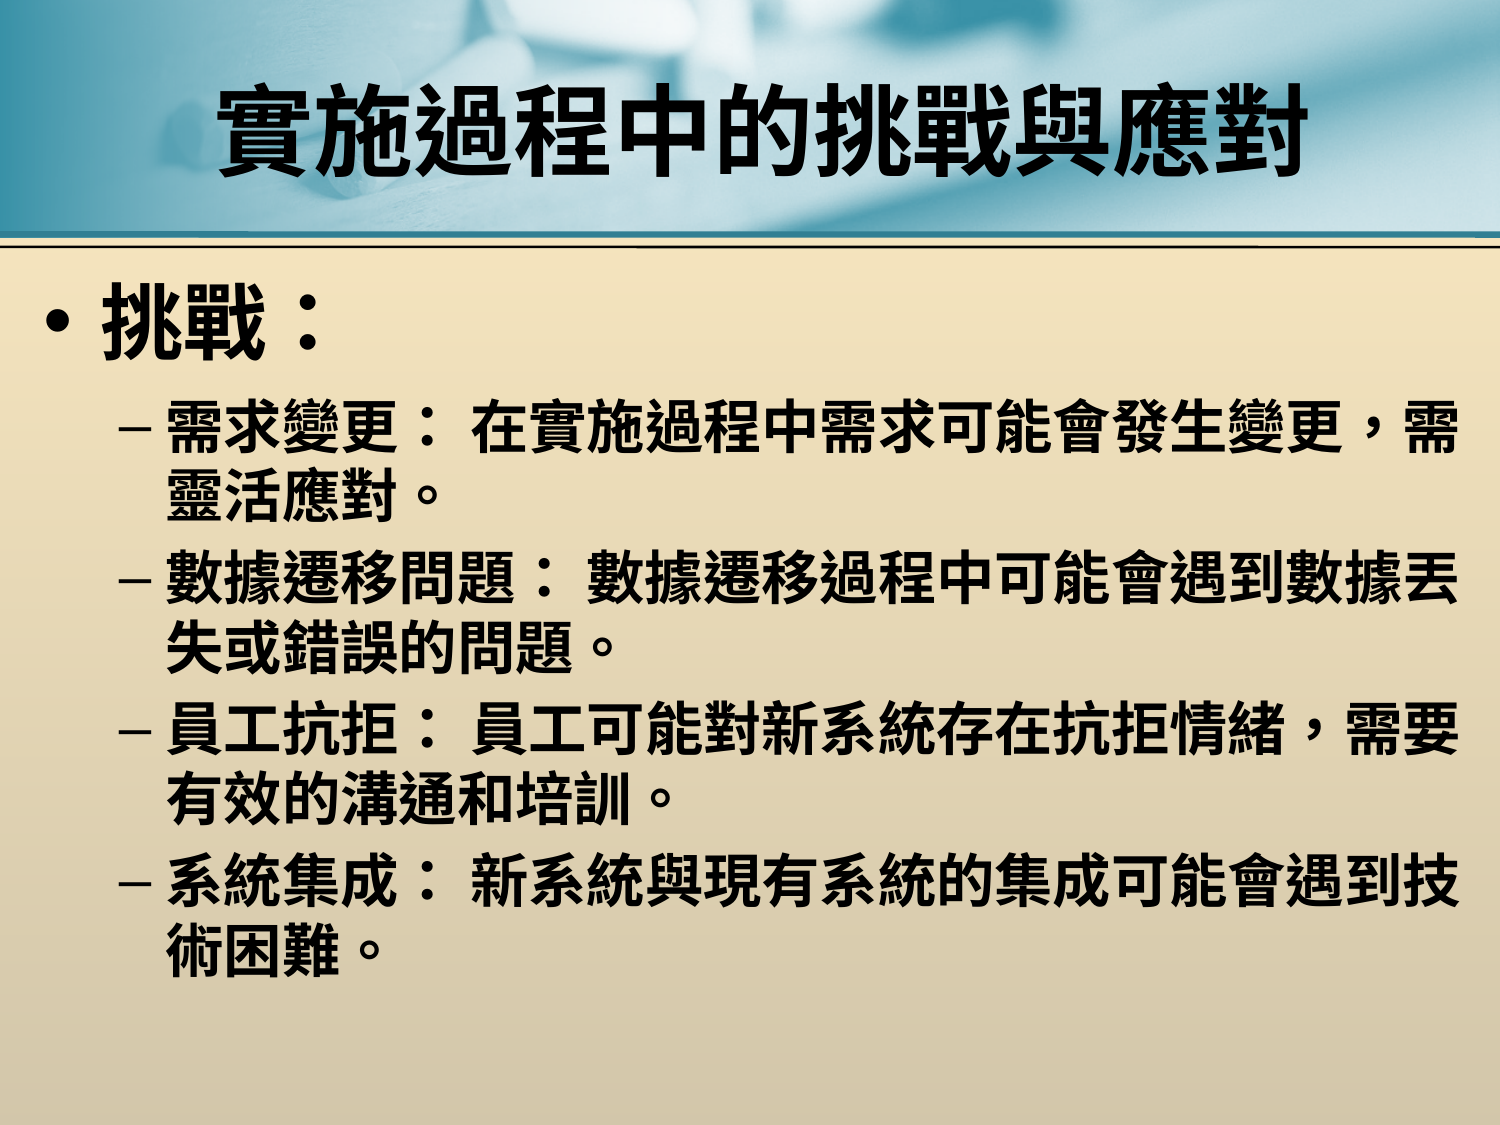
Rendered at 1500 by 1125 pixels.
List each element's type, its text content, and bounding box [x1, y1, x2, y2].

title 實施過程中的挑戰與應對 [45, 24, 1481, 233]
list 挑戰： 需求變更： 在實施過程中需求可能會發生變更，需靈活應對。 數據遷移問題： 數據遷移過程中可能會遇到數據丟失或錯誤的問題。 員工抗拒： 員工可能對新系統存在抗拒情緒，需要有效的溝通和培訓。 系統集成： 新系統與現有系統的集成可能會遇到技術困難。 [29, 262, 1481, 1103]
